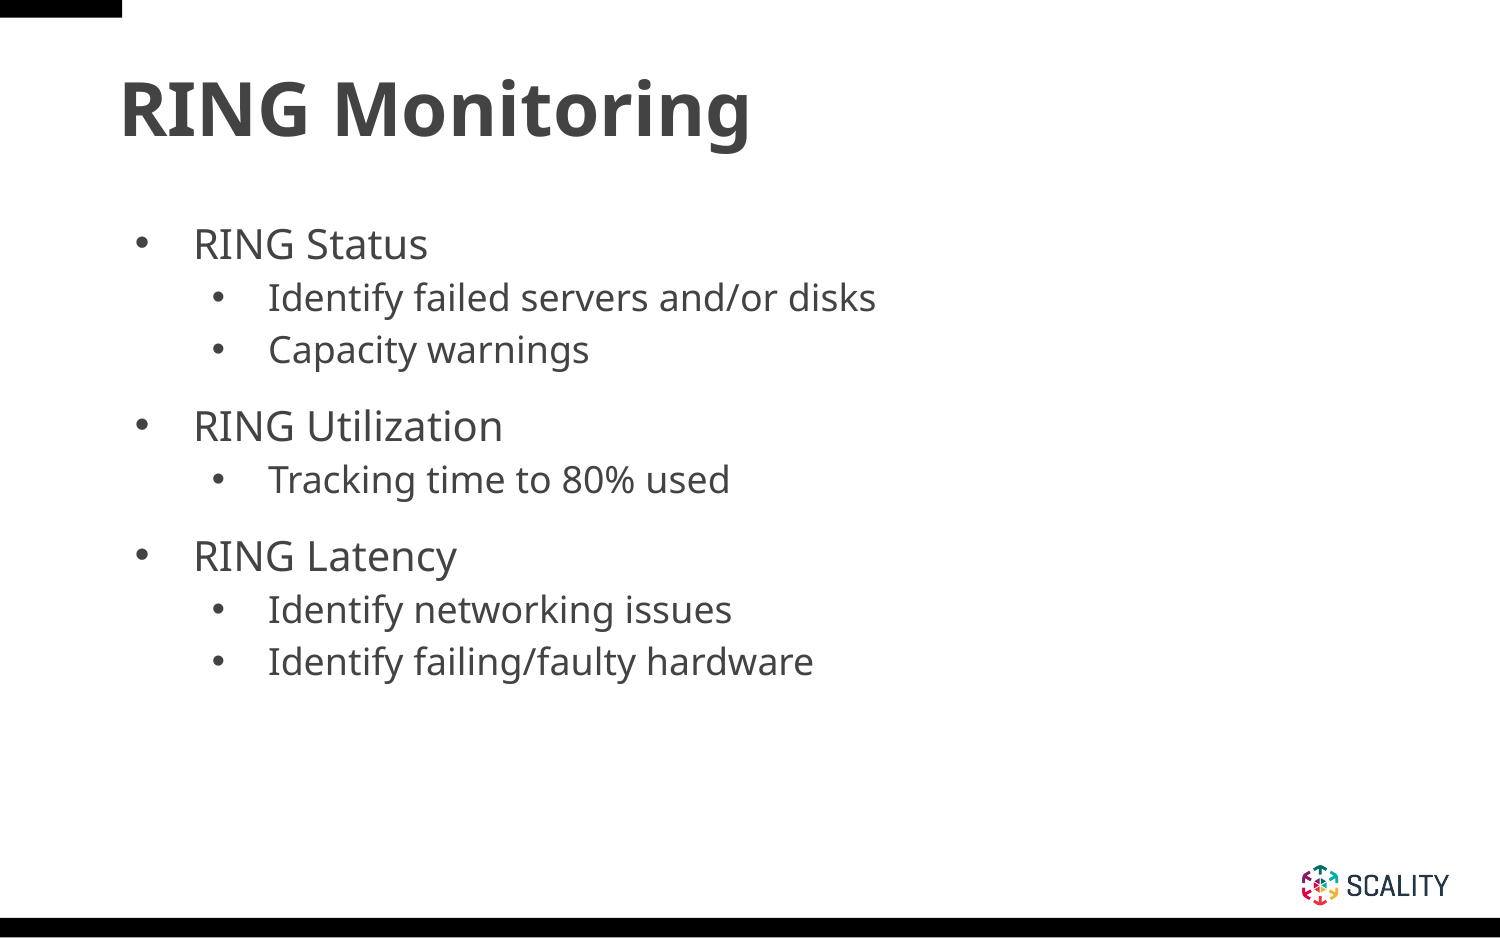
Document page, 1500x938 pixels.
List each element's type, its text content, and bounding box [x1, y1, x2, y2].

list RING Status Identify failed servers and/or disks Capacity warnings RING Utilization Tracking time to 80% used RING Latency Identify networking issues Identify failing/faulty hardware [103, 202, 1397, 853]
picture [1301, 864, 1450, 906]
title RING Monitoring [103, 21, 1397, 202]
